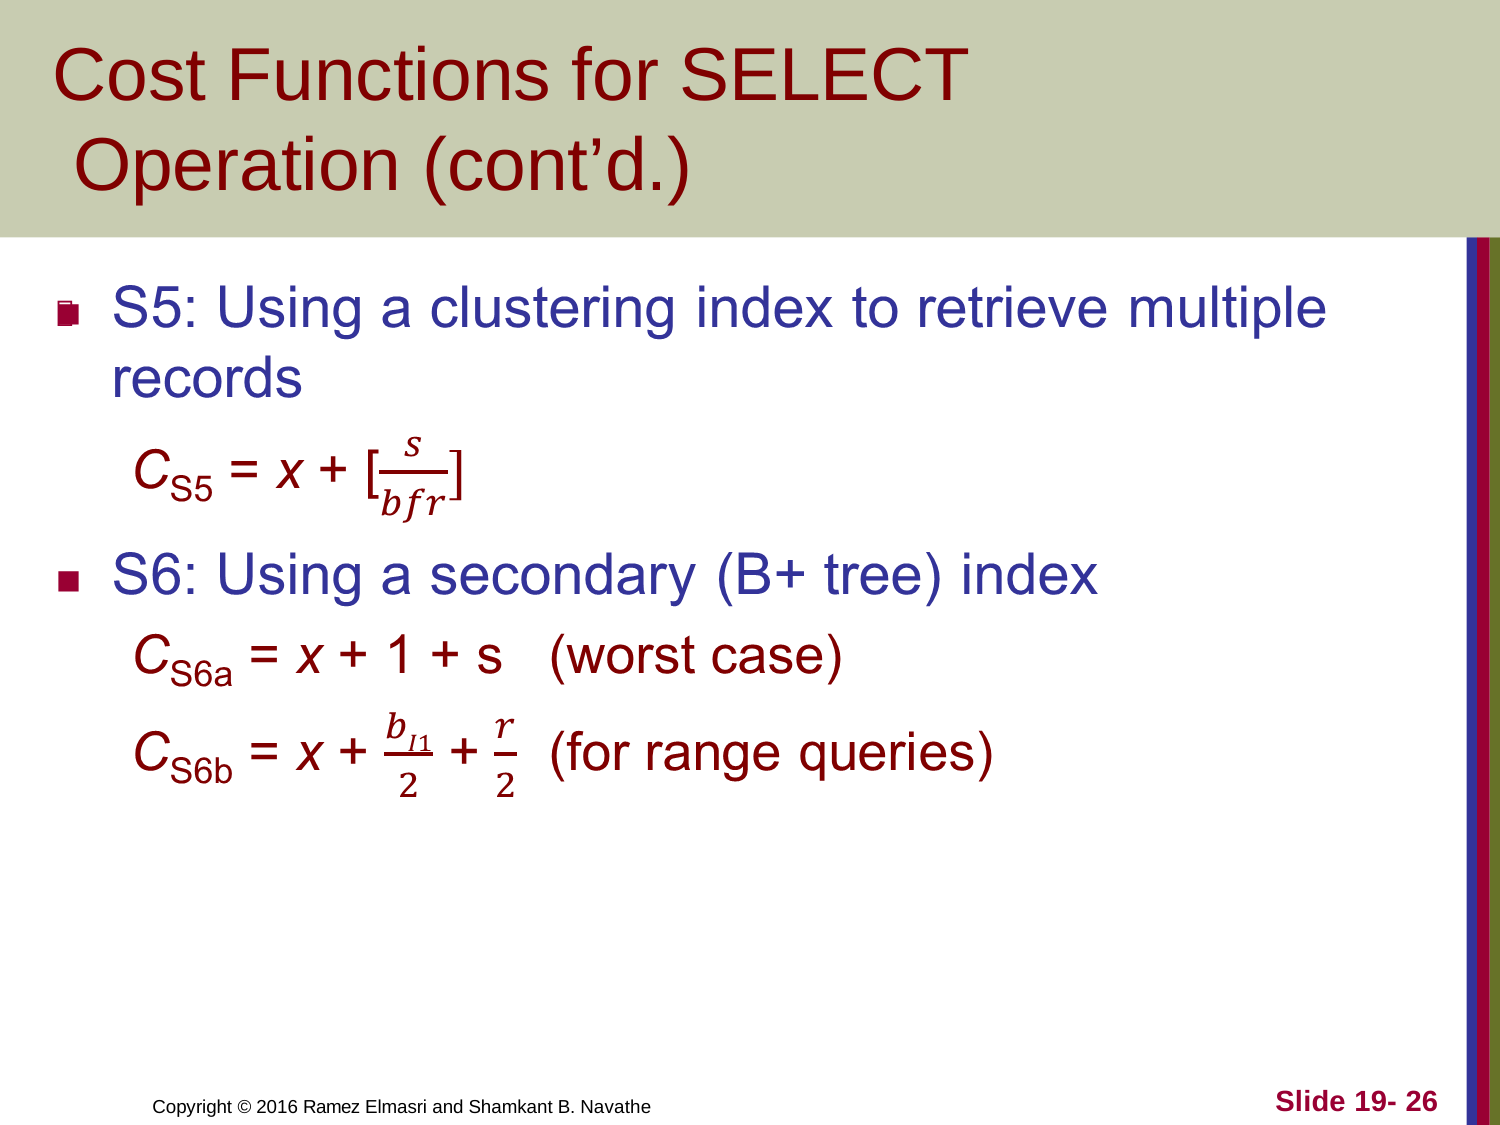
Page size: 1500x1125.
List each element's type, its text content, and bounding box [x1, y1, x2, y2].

text_box [39, 262, 1400, 1013]
text_box Cost Functions for SELECT Operation (cont’d.) [50, 20, 976, 206]
slide_number Slide 19- 26 [1273, 1083, 1443, 1125]
text_box  [52, 288, 83, 334]
footer Copyright © 2016 Ramez Elmasri and Shamkant B. Navathe [150, 1094, 659, 1125]
